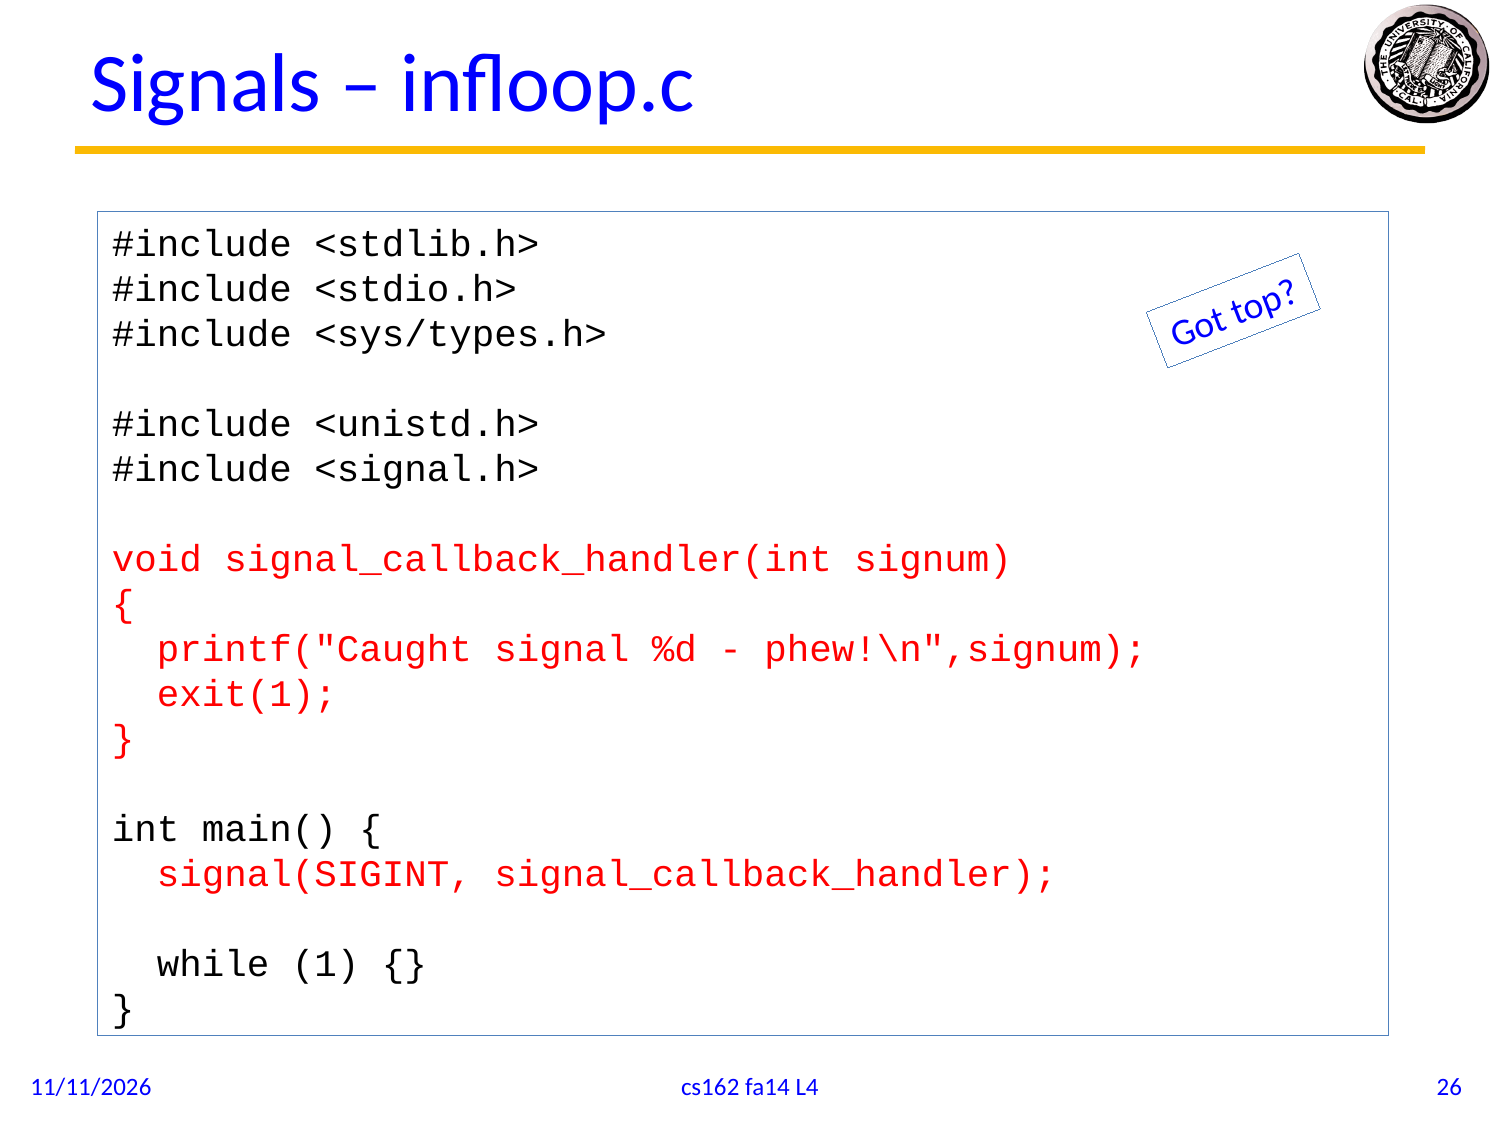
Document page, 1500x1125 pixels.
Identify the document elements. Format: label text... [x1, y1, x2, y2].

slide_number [15, 1055, 366, 1115]
picture [1350, 0, 1500, 127]
title Signals – infloop.c [75, 6, 1425, 150]
text_box Got top? [1146, 253, 1321, 368]
footer cs162 fa14 L4 [512, 1055, 988, 1115]
text_box #include <stdlib.h> #include <stdio.h> #include <sys/types.h> #include <unistd.h> #include <signal.h> void signal_callback_handler(int signum) { printf("Caught signal %d - phew!\n",signum); exit(1); } int main() { signal(SIGINT, signal_callback_handler); while (1) {} } [97, 211, 1389, 1036]
slide_number 26 [1127, 1055, 1478, 1115]
